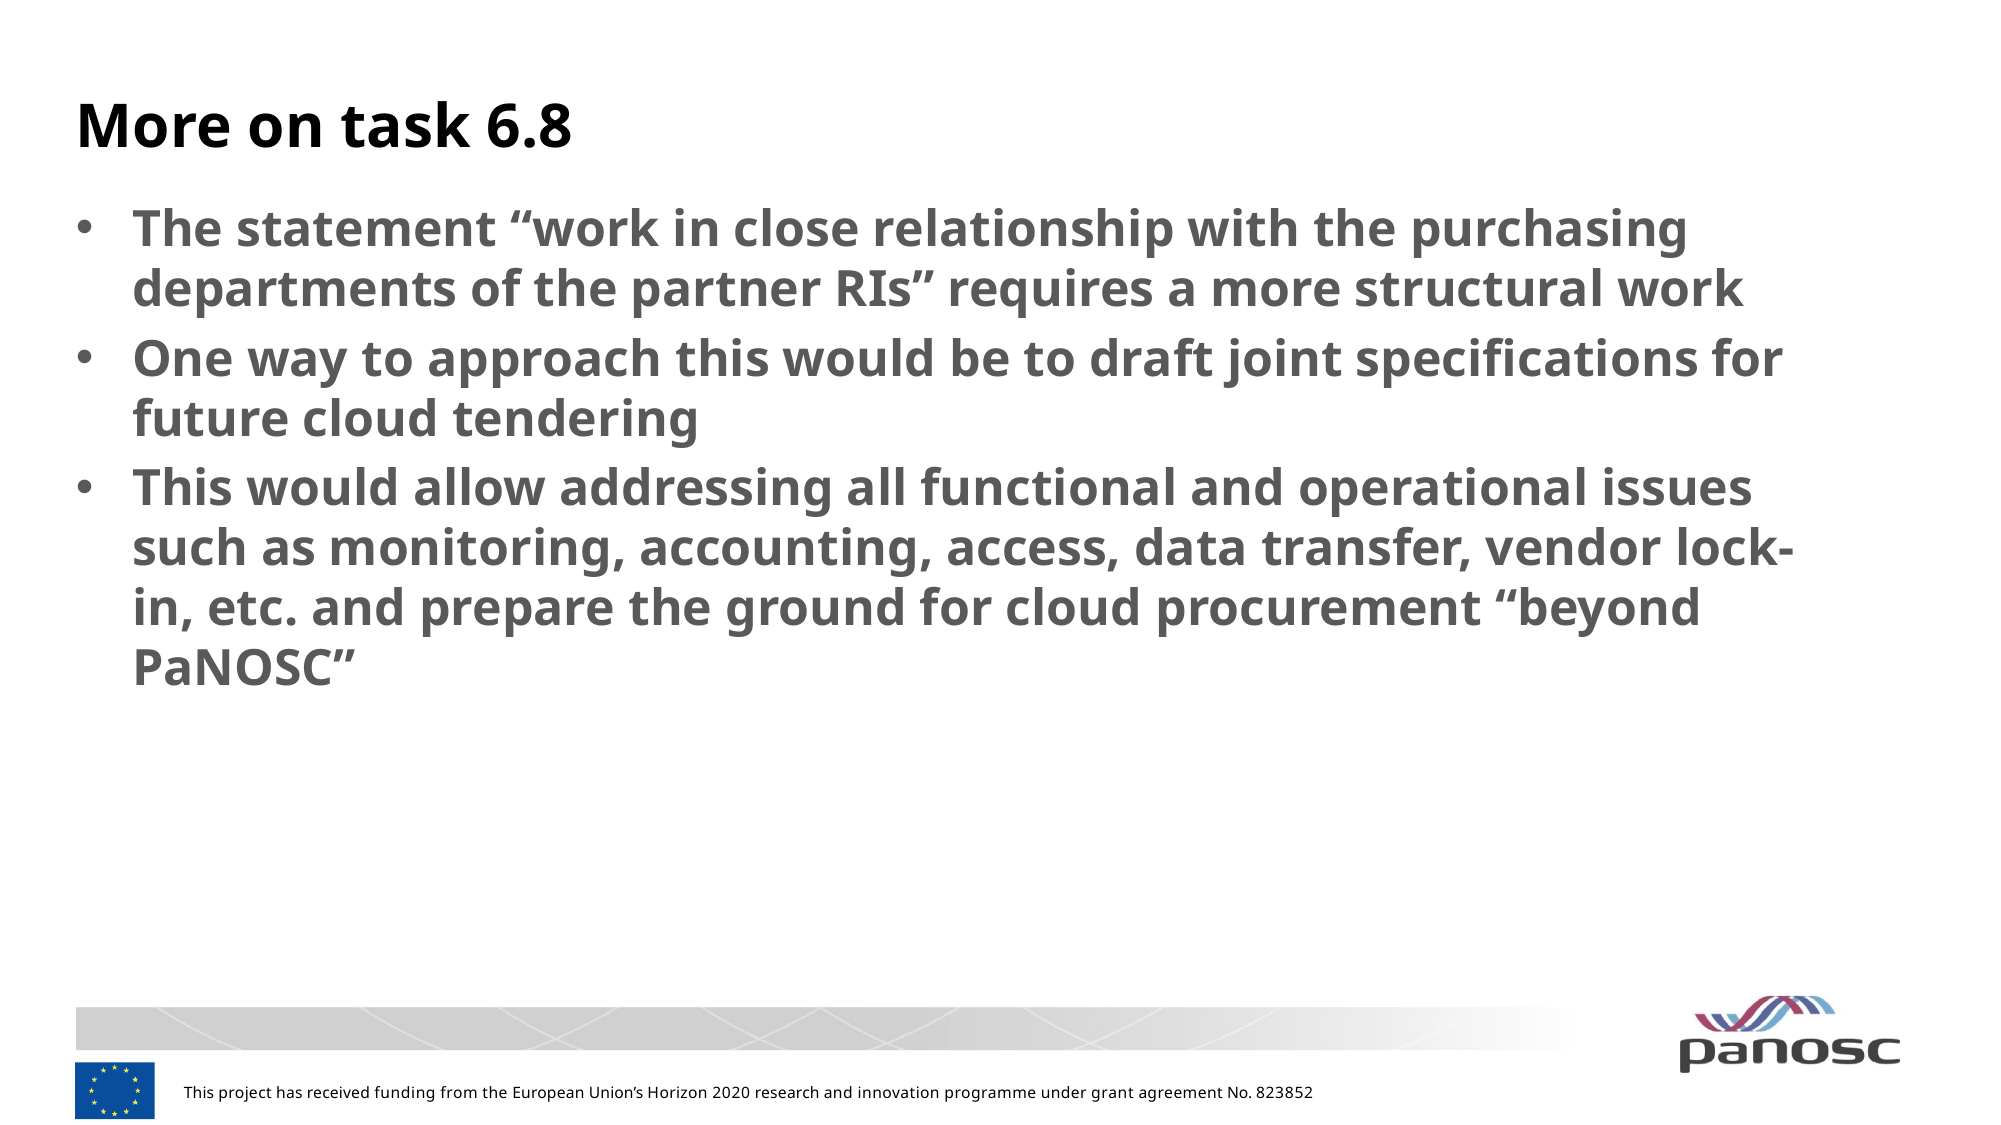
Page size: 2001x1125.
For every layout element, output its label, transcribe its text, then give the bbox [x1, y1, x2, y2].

picture [1, 962, 1999, 1125]
title More on task 6.8 [75, 86, 1276, 160]
list The statement “work in close relationship with the purchasing departments of the partner RIs” requires a more structural work One way to approach this would be to draft joint specifications for future cloud tendering This would allow addressing all functional and operational issues such as monitoring, accounting, access, data transfer, vendor lock-in, etc. and prepare the ground for cloud procurement “beyond PaNOSC” [75, 195, 1838, 500]
